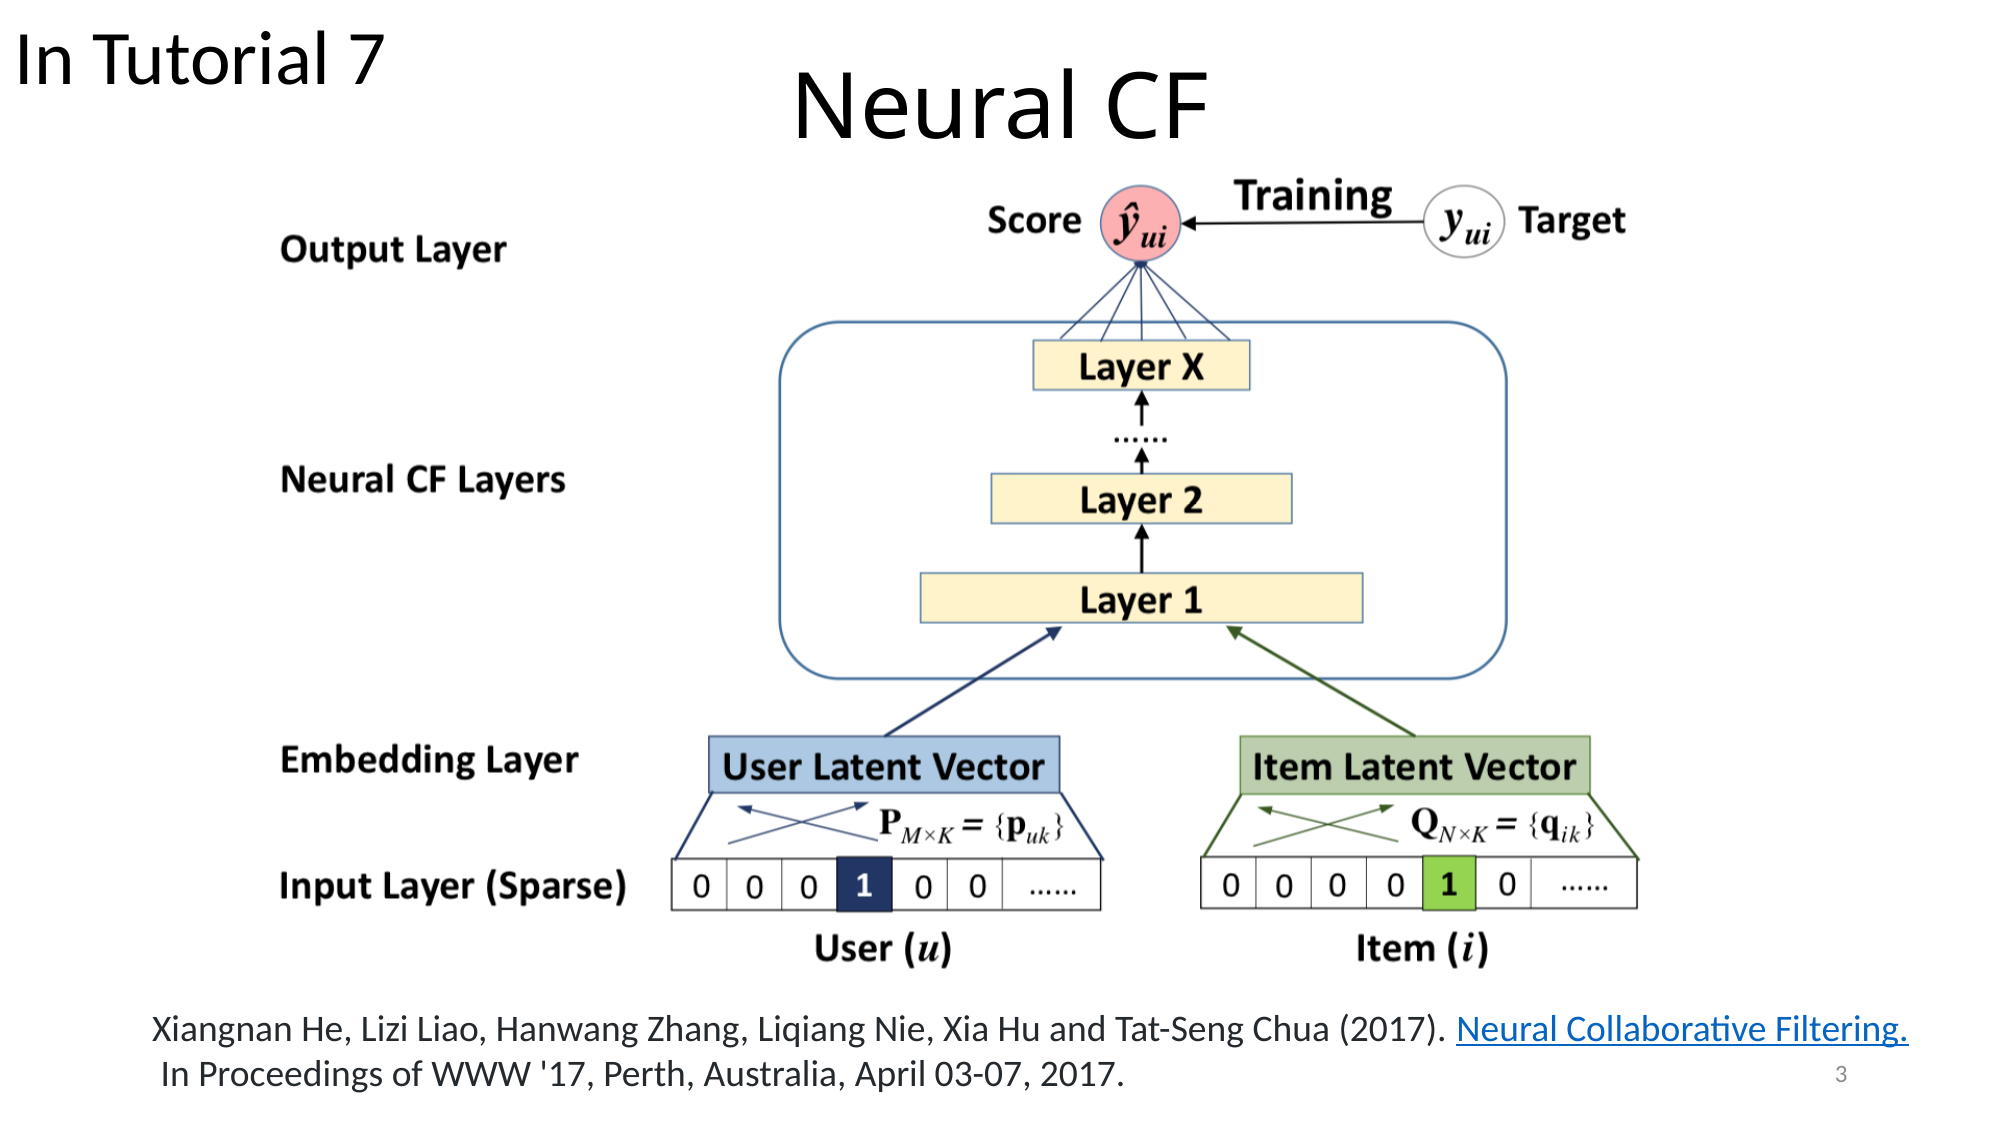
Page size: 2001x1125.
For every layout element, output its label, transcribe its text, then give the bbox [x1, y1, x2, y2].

title Neural CF [137, 0, 1863, 218]
text_box Xiangnan He, Lizi Liao, Hanwang Zhang, Liqiang Nie, Xia Hu and Tat-Seng Chua (2017). Neural Collaborative Filtering. In Proceedings of WWW '17, Perth, Australia, April 03-07, 2017. [137, 996, 1936, 1102]
text_box In Tutorial 7 [0, 0, 1713, 108]
picture [241, 151, 1759, 974]
